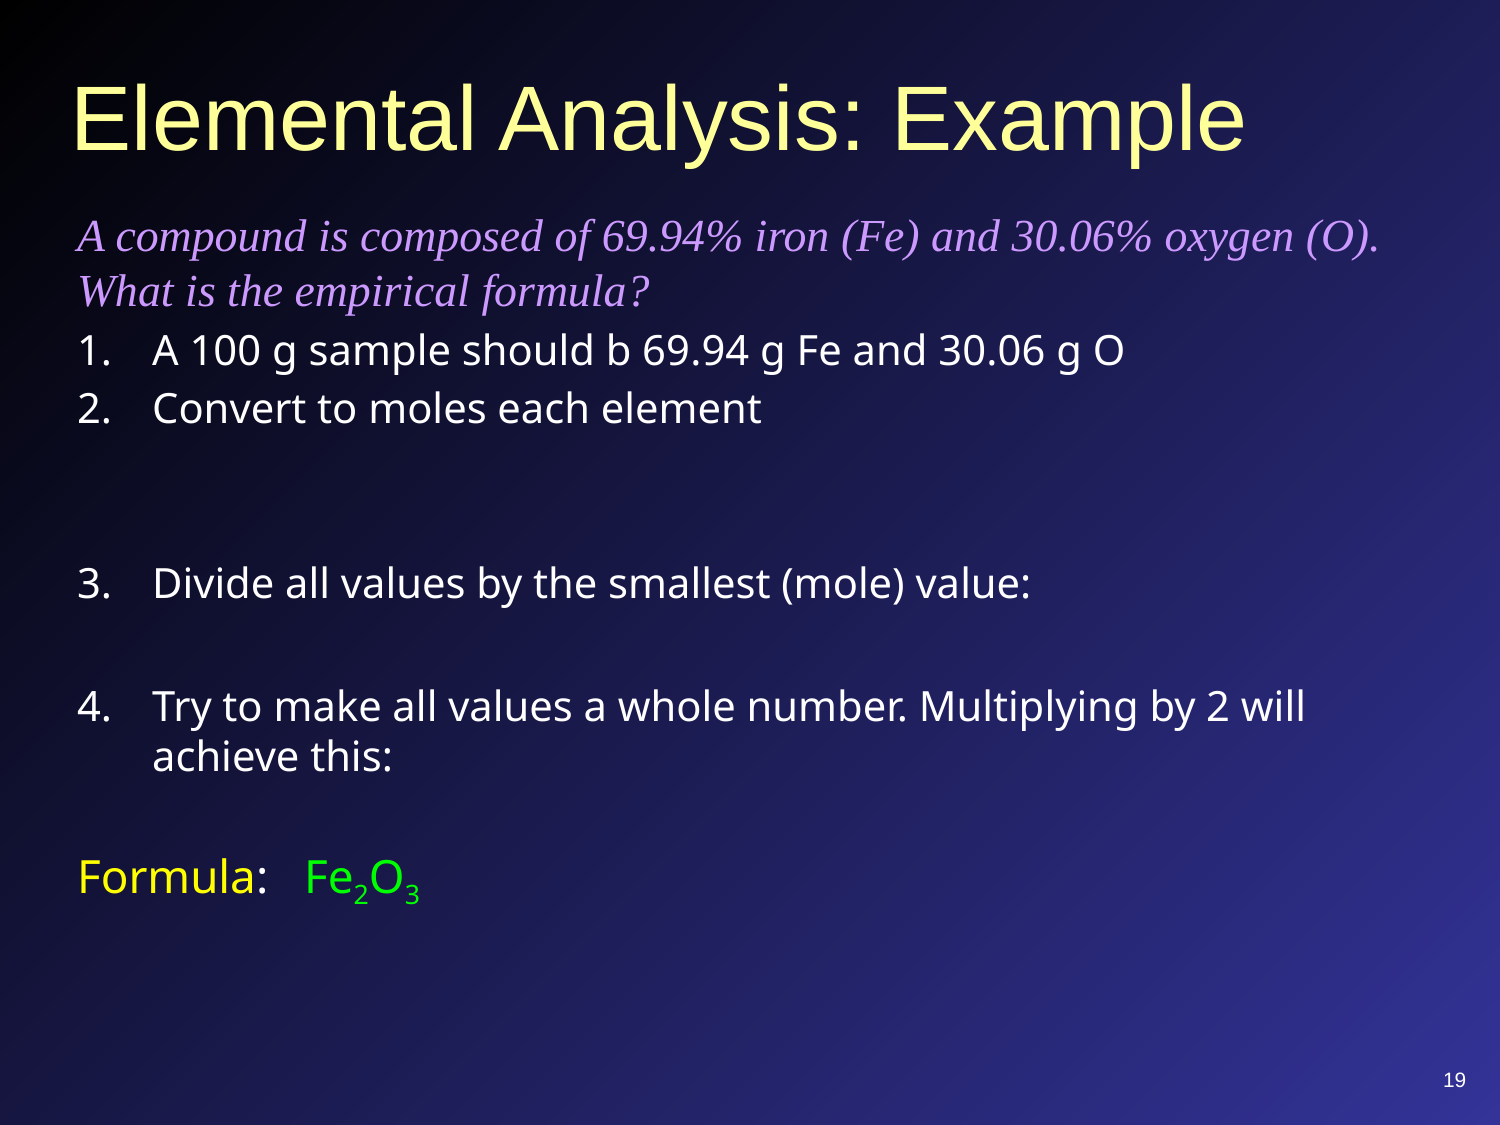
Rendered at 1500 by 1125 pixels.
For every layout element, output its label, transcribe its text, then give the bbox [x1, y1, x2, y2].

slide_number 19 [1217, 1040, 1482, 1118]
title Elemental Analysis: Example [55, 50, 1438, 178]
